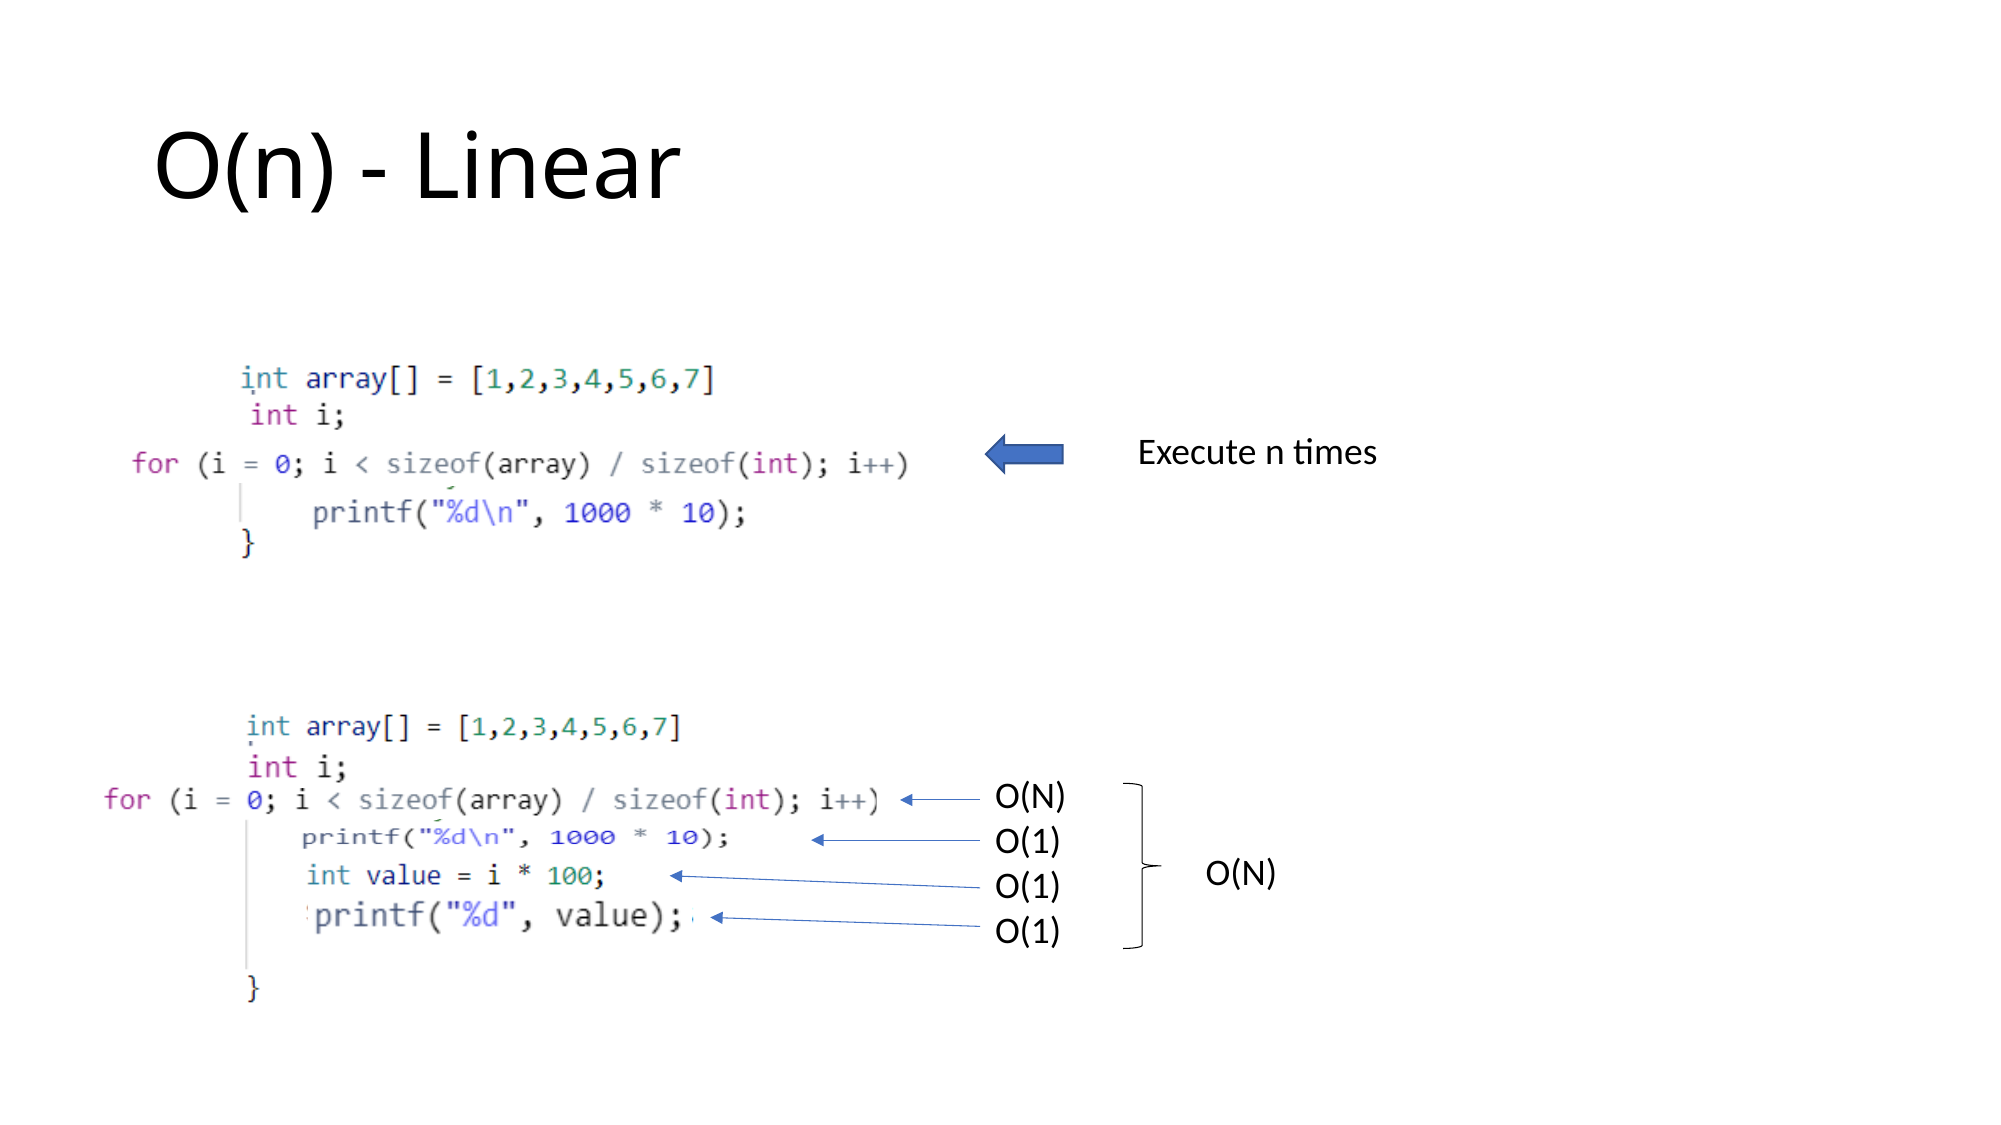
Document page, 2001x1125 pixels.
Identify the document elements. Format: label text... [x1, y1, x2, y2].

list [219, 483, 877, 579]
picture [131, 444, 956, 483]
text_box Execute n times [1123, 419, 1418, 524]
text_box [1123, 782, 1162, 950]
picture [300, 486, 764, 540]
picture [103, 704, 877, 1015]
text_box O(N) [1190, 840, 1305, 901]
text_box O(N) O(1) O(1) O(1) [980, 763, 1357, 959]
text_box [710, 917, 981, 927]
text_box [984, 433, 1064, 475]
picture [244, 390, 358, 435]
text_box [669, 875, 981, 888]
title O(n) - Linear [137, 59, 1863, 278]
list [219, 354, 877, 444]
